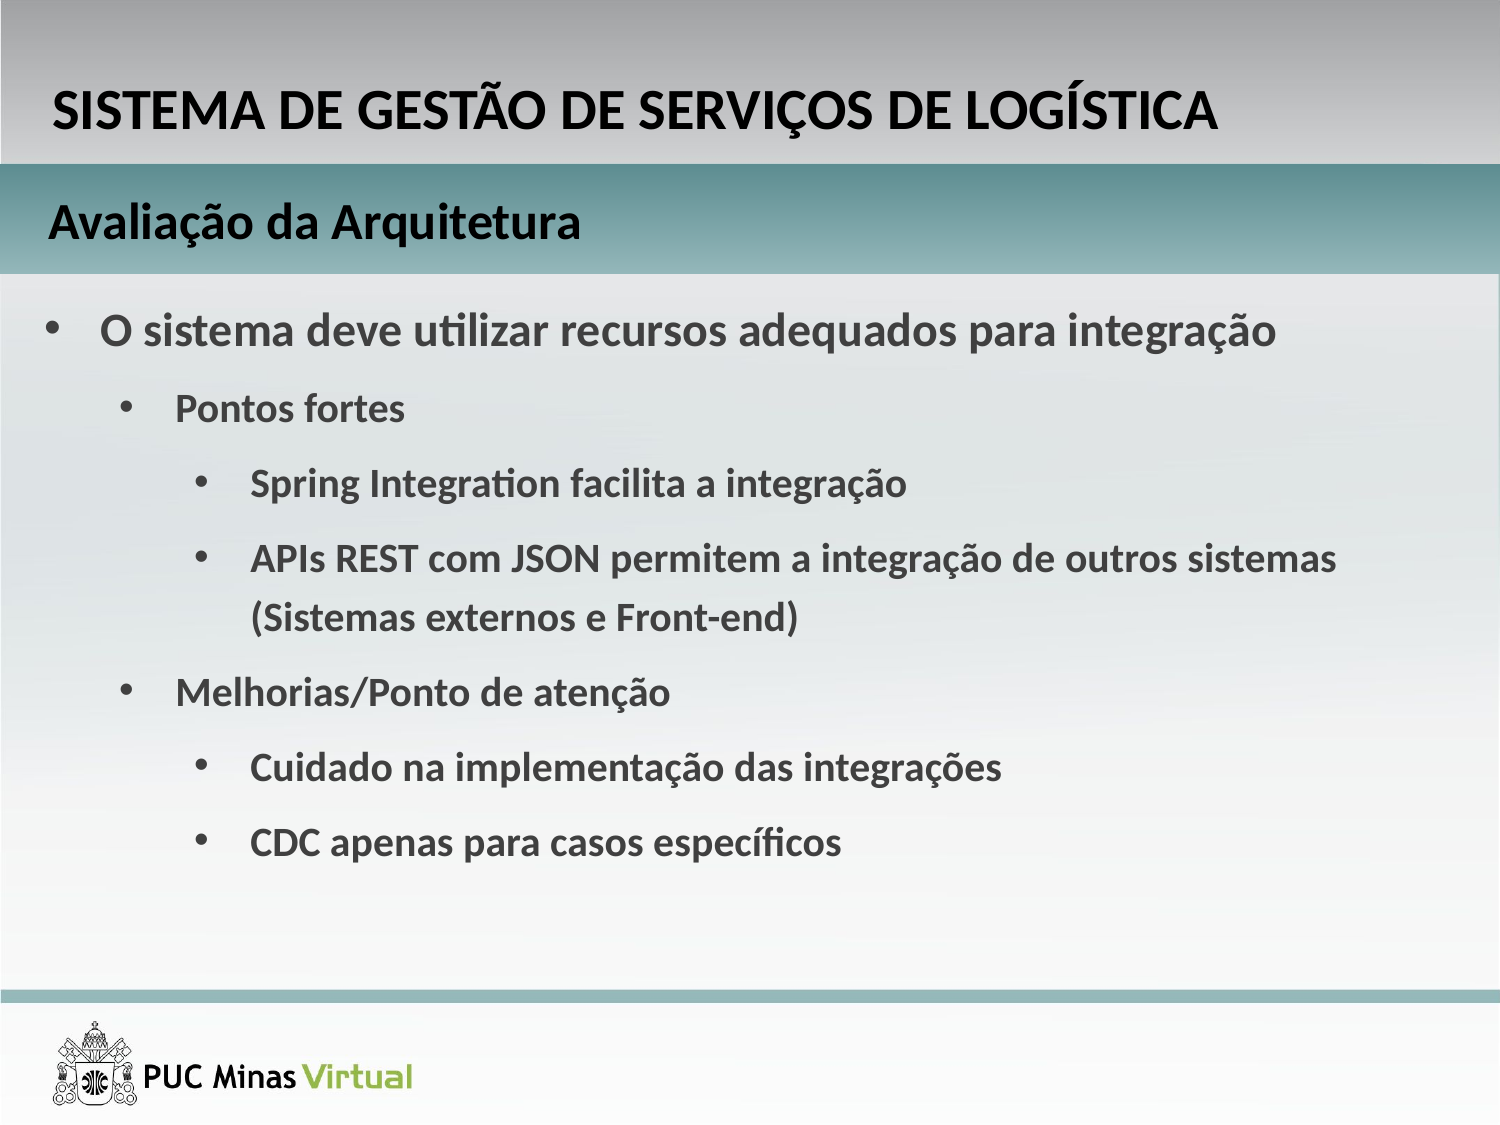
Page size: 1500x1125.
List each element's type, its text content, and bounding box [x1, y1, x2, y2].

picture [0, 275, 1500, 1125]
text_box Avaliação da Arquitetura [33, 180, 1467, 258]
text_box O sistema deve utilizar recursos adequados para integração Pontos fortes Spring Integration facilita a integração APIs REST com JSON permitem a integração de outros sistemas (Sistemas externos e Front-end) Melhorias/Ponto de atenção Cuidado na implementação das integrações CDC apenas para casos específicos [29, 290, 1478, 967]
text_box SISTEMA DE GESTÃO DE SERVIÇOS DE LOGÍSTICA [37, 75, 1486, 149]
text_box [0, 162, 1500, 275]
picture [0, 0, 1500, 162]
